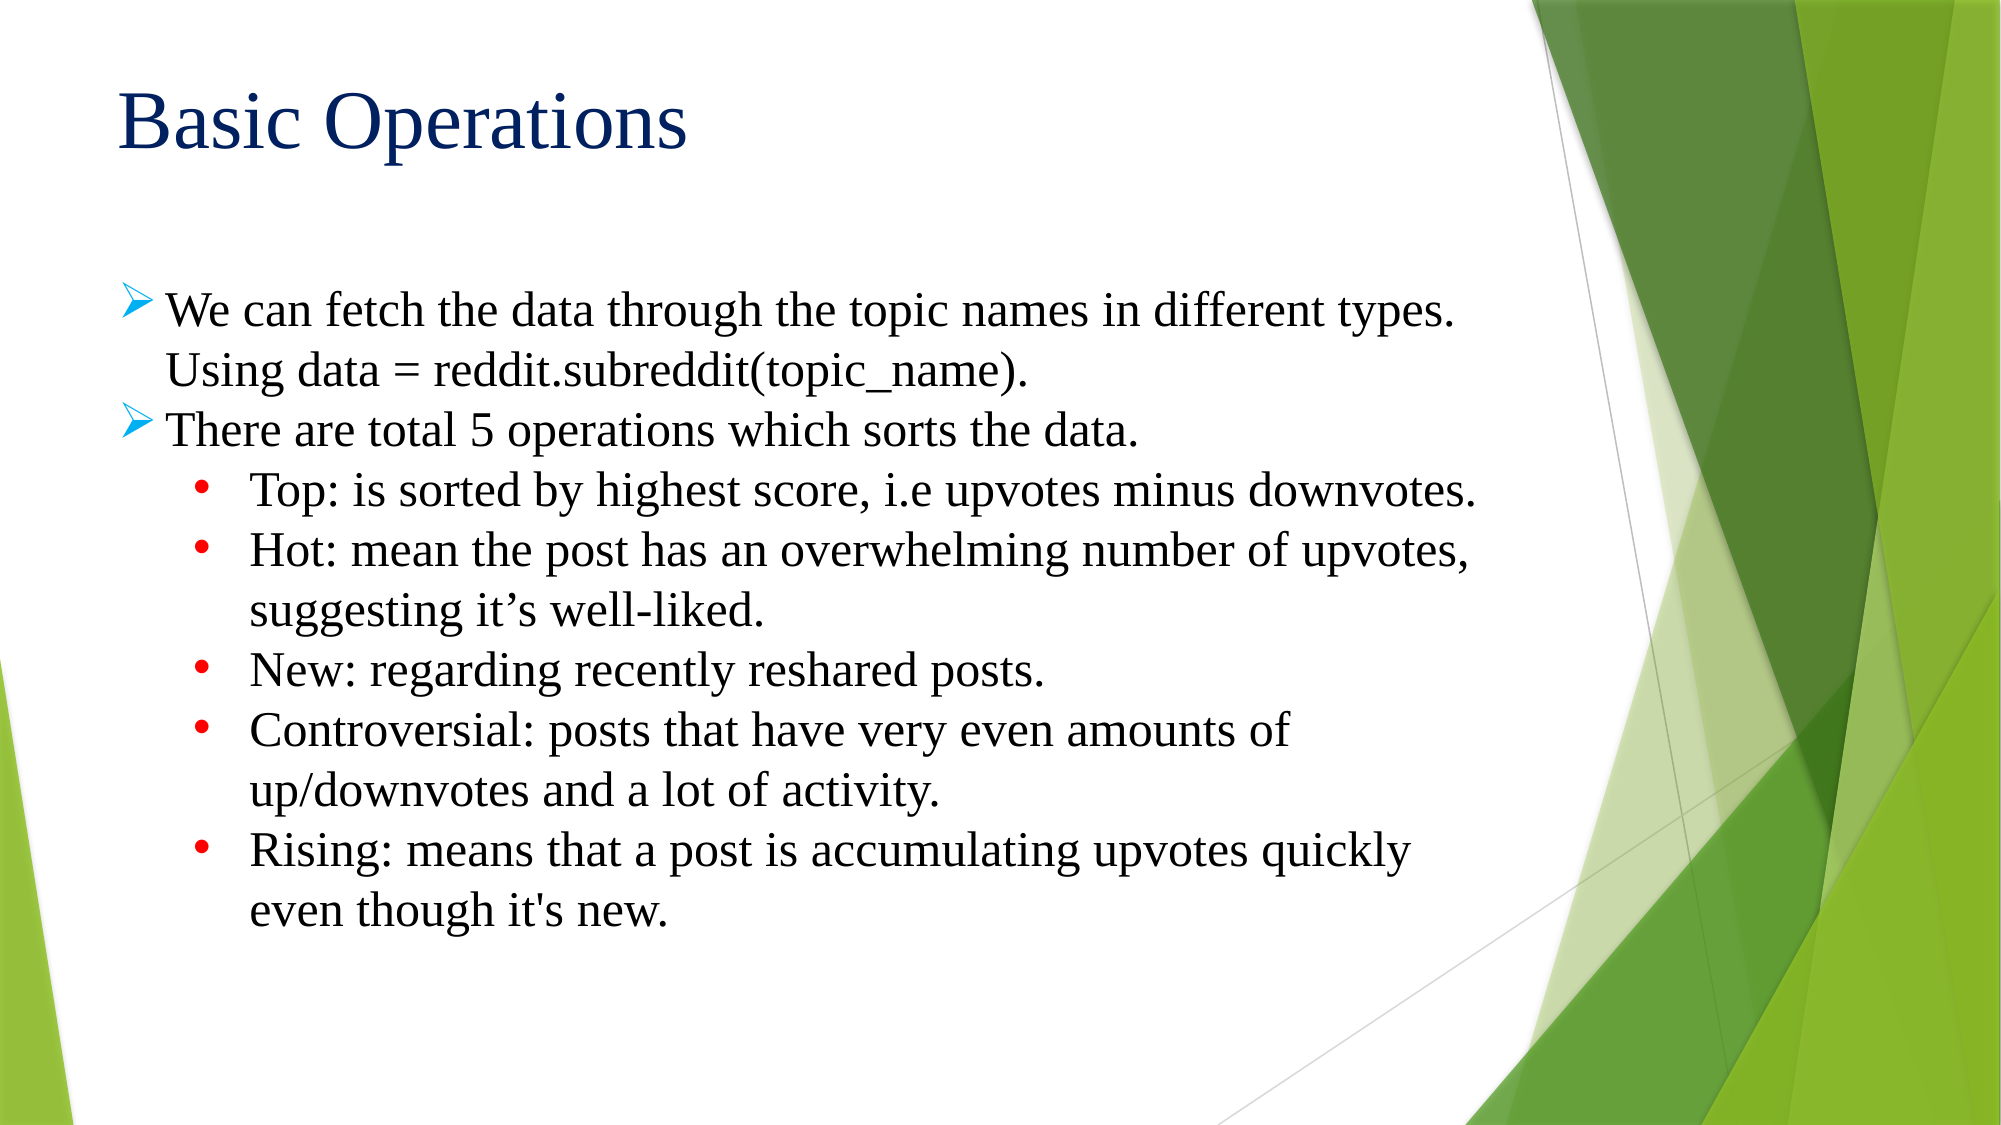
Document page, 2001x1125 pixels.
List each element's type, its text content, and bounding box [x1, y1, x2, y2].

text_box We can fetch the data through the topic names in different types. Using data = reddit.subreddit(topic_name). There are total 5 operations which sorts the data. Top: is sorted by highest score, i.e upvotes minus downvotes. Hot: mean the post has an overwhelming number of upvotes, suggesting it’s well-liked. New: regarding recently reshared posts. Controversial: posts that have very even amounts of up/downvotes and a lot of activity. Rising: means that a post is accumulating upvotes quickly even though it's new. [103, 268, 1500, 944]
text_box Basic Operations [103, 57, 1074, 173]
